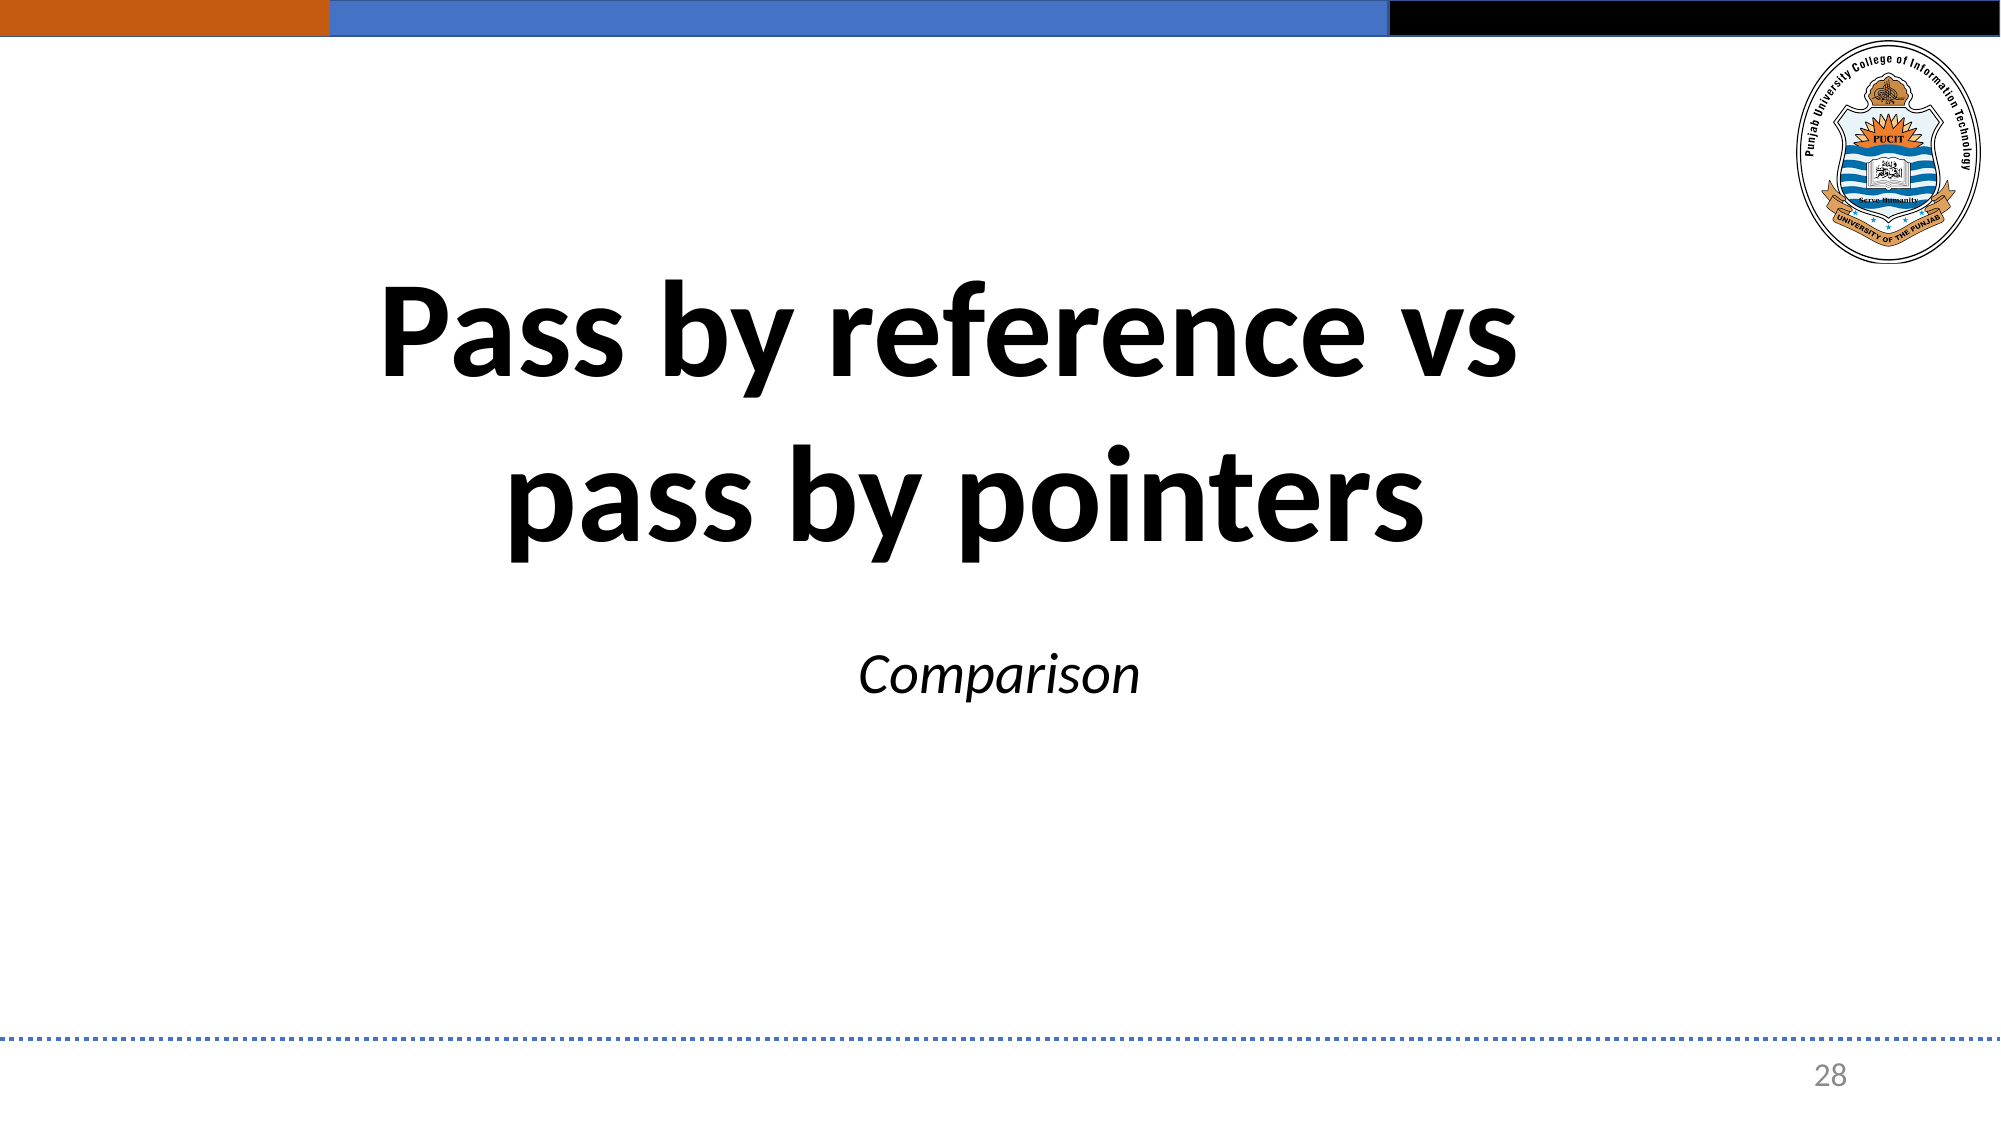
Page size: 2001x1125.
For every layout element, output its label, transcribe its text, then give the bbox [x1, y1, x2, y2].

text_box Comparison [843, 627, 1157, 713]
text_box Pass by reference vs pass by pointers [364, 231, 1567, 576]
picture [1776, 40, 2000, 264]
slide_number 28 [1412, 1042, 1863, 1103]
